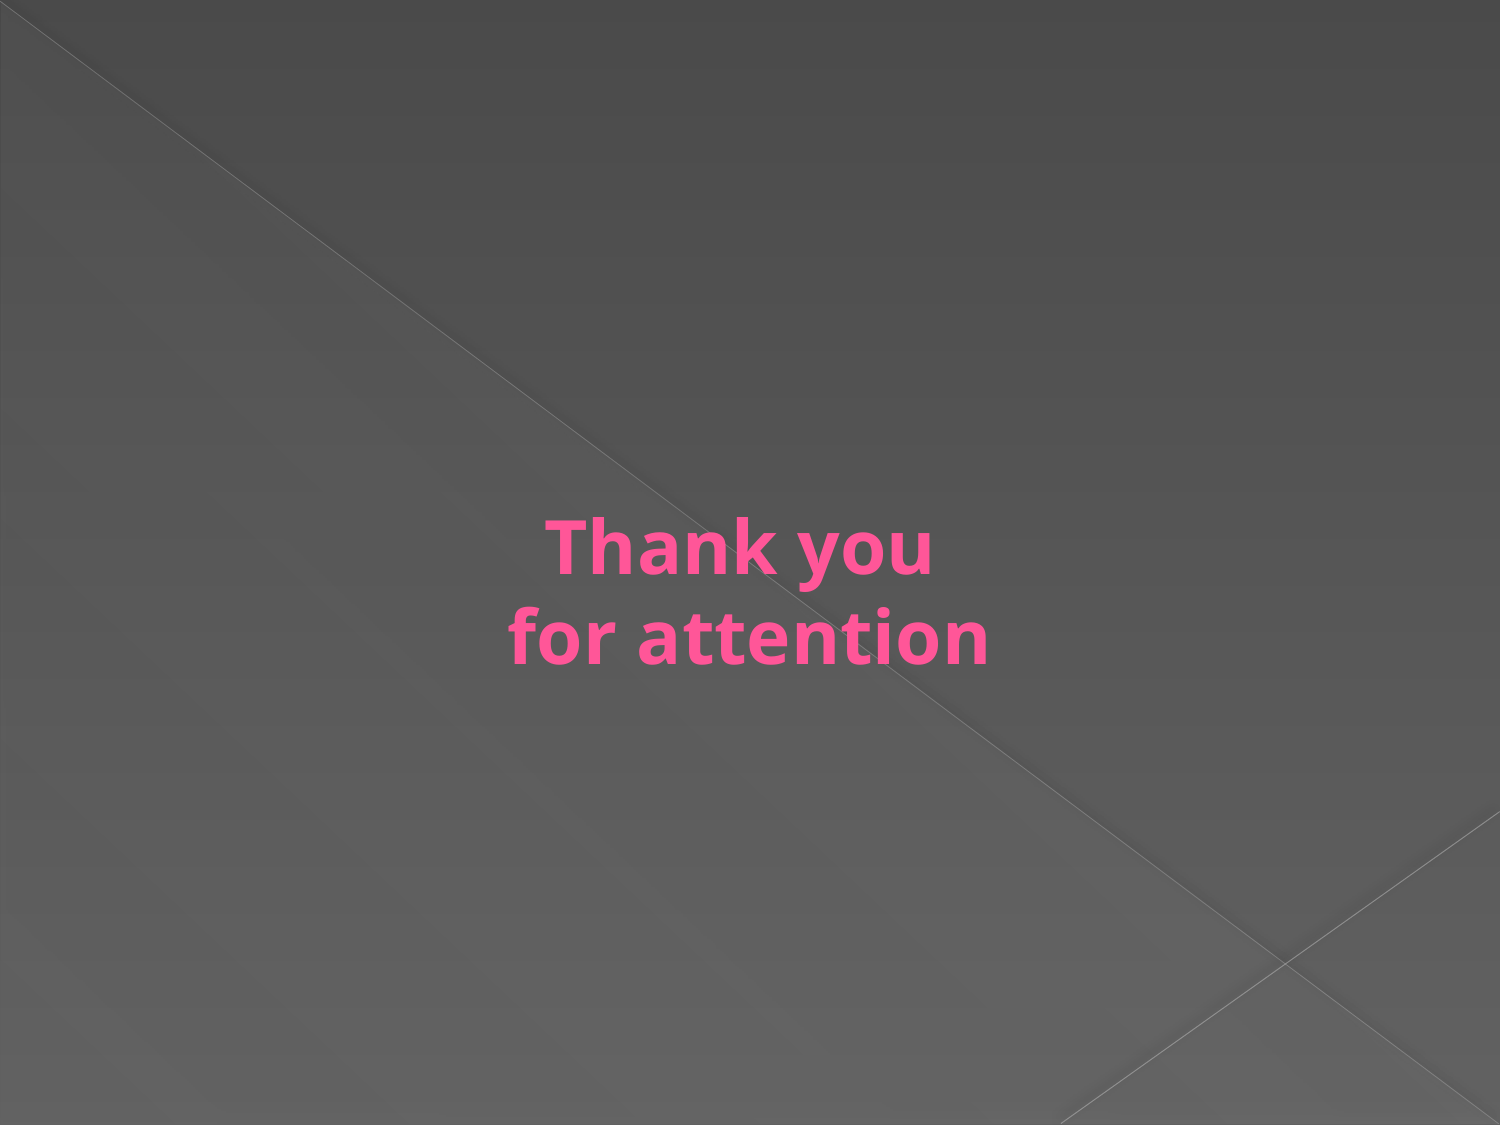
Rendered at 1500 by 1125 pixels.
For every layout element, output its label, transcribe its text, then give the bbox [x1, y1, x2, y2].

text_box Thank you for attention [374, 491, 1125, 687]
